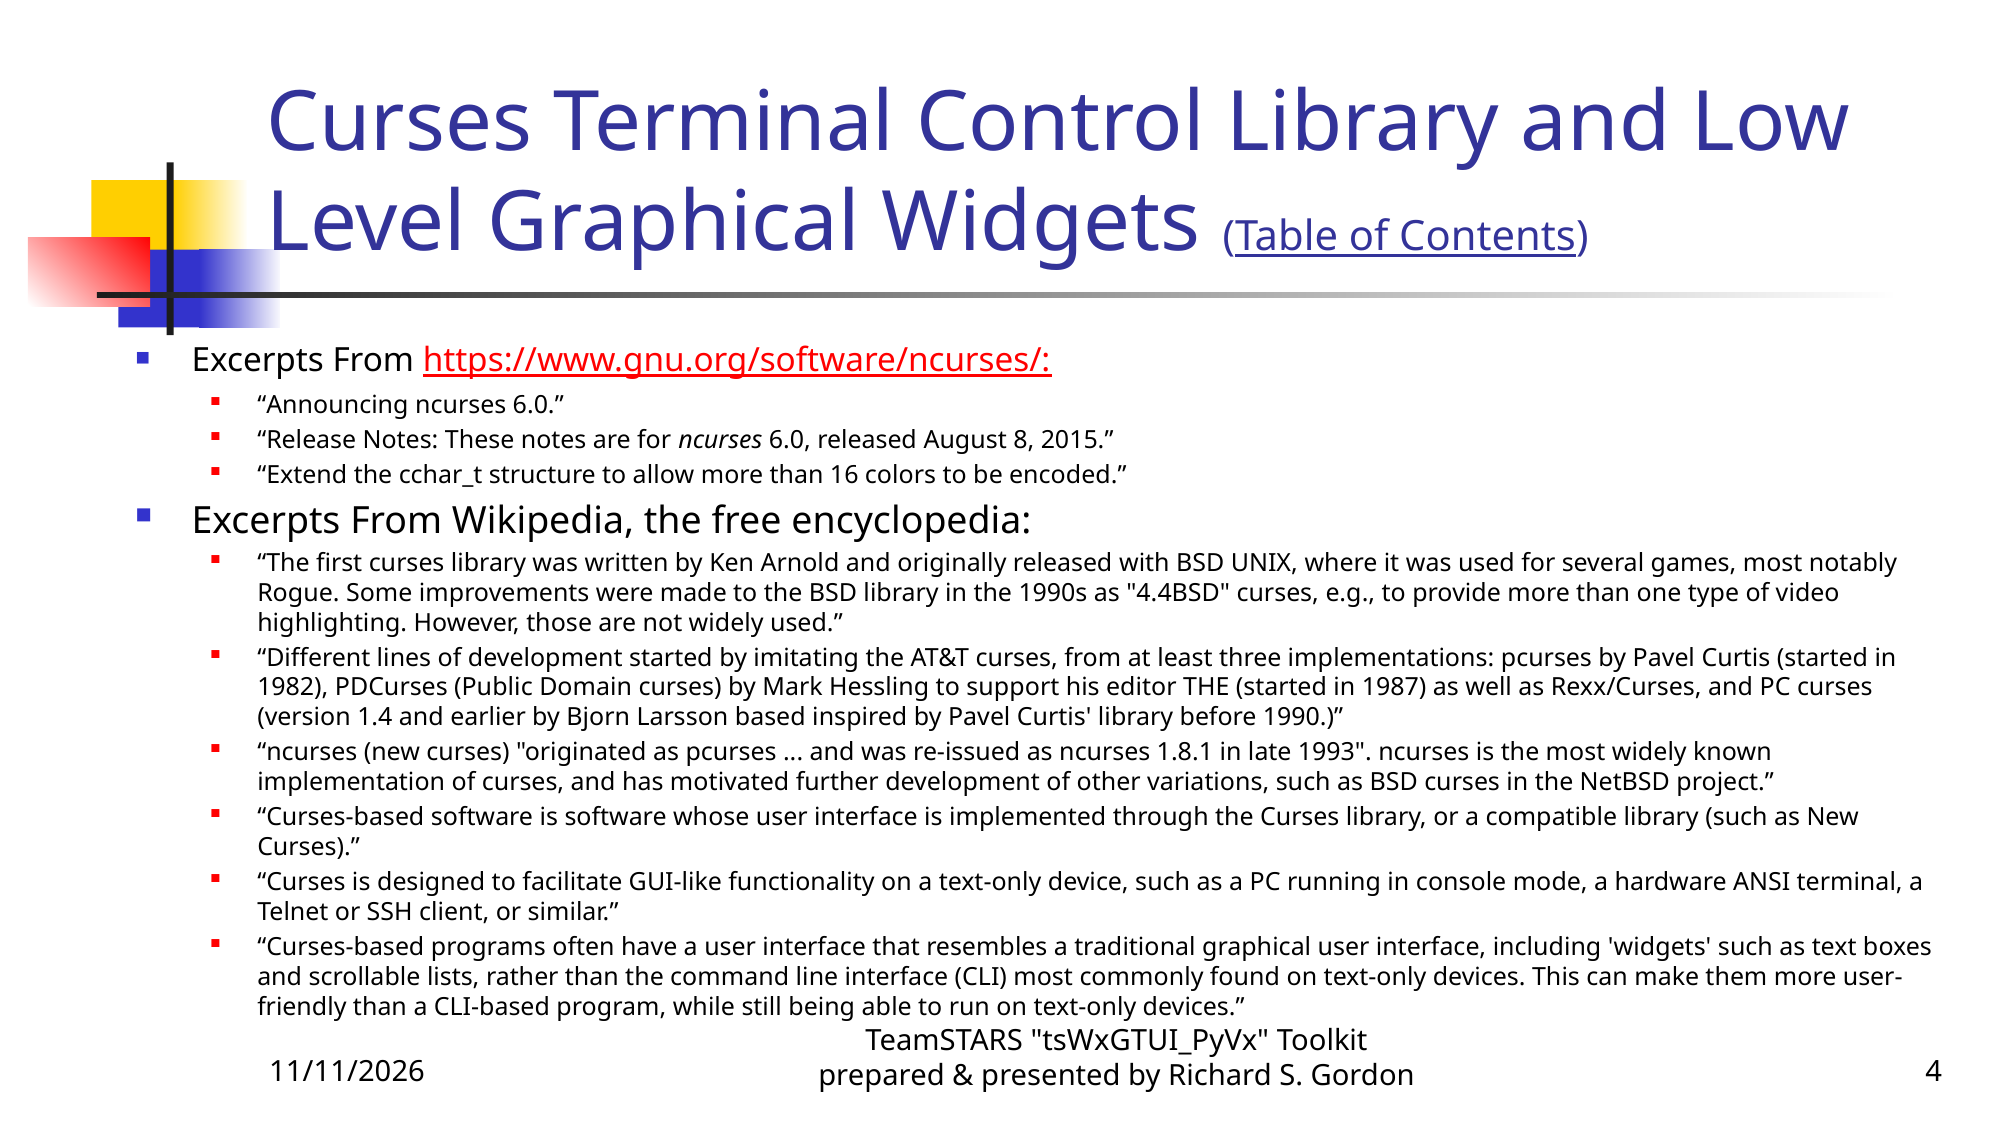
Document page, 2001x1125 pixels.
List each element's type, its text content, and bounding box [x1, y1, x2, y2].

footer TeamSTARS "tsWxGTUI_PyVx" Toolkit prepared & presented by Richard S. Gordon [799, 1023, 1434, 1100]
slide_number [253, 1023, 672, 1100]
slide_number 4 [1540, 1023, 1958, 1100]
title Curses Terminal Control Library and Low Level Graphical Widgets (Table of Contents) [251, 34, 1957, 276]
list Excerpts From https://www.gnu.org/software/ncurses/: “Announcing ncurses 6.0.” “Release Notes: These notes are for ncurses 6.0, released August 8, 2015.” “Extend the cchar_t structure to allow more than 16 colors to be encoded.” Excerpts From Wikipedia, the free encyclopedia: “The first curses library was written by Ken Arnold and originally released with BSD UNIX, where it was used for several games, most notably Rogue. Some improvements were made to the BSD library in the 1990s as "4.4BSD" curses, e.g., to provide more than one type of video highlighting. However, those are not widely used.” “Different lines of development started by imitating the AT&T curses, from at least three implementations: pcurses by Pavel Curtis (started in 1982), PDCurses (Public Domain curses) by Mark Hessling to support his editor THE (started in 1987) as well as Rexx/Curses, and PC curses (version 1.4 and earlier by Bjorn Larsson based inspired by Pavel Curtis' library before 1990.)” “ncurses (new curses) "originated as pcurses ... and was re-issued as ncurses 1.8.1 in late 1993". ncurses is the most widely known implementation of curses, and has motivated further development of other variations, such as BSD curses in the NetBSD project.” “Curses-based software is software whose user interface is implemented through the Curses library, or a compatible library (such as New Curses).” “Curses is designed to facilitate GUI-like functionality on a text-only device, such as a PC running in console mode, a hardware ANSI terminal, a Telnet or SSH client, or similar.” “Curses-based programs often have a user interface that resembles a traditional graphical user interface, including 'widgets' such as text boxes and scrollable lists, rather than the command line interface (CLI) most commonly found on text-only devices. This can make them more user-friendly than a CLI-based program, while still being able to run on text-only devices.” [120, 330, 1959, 1007]
